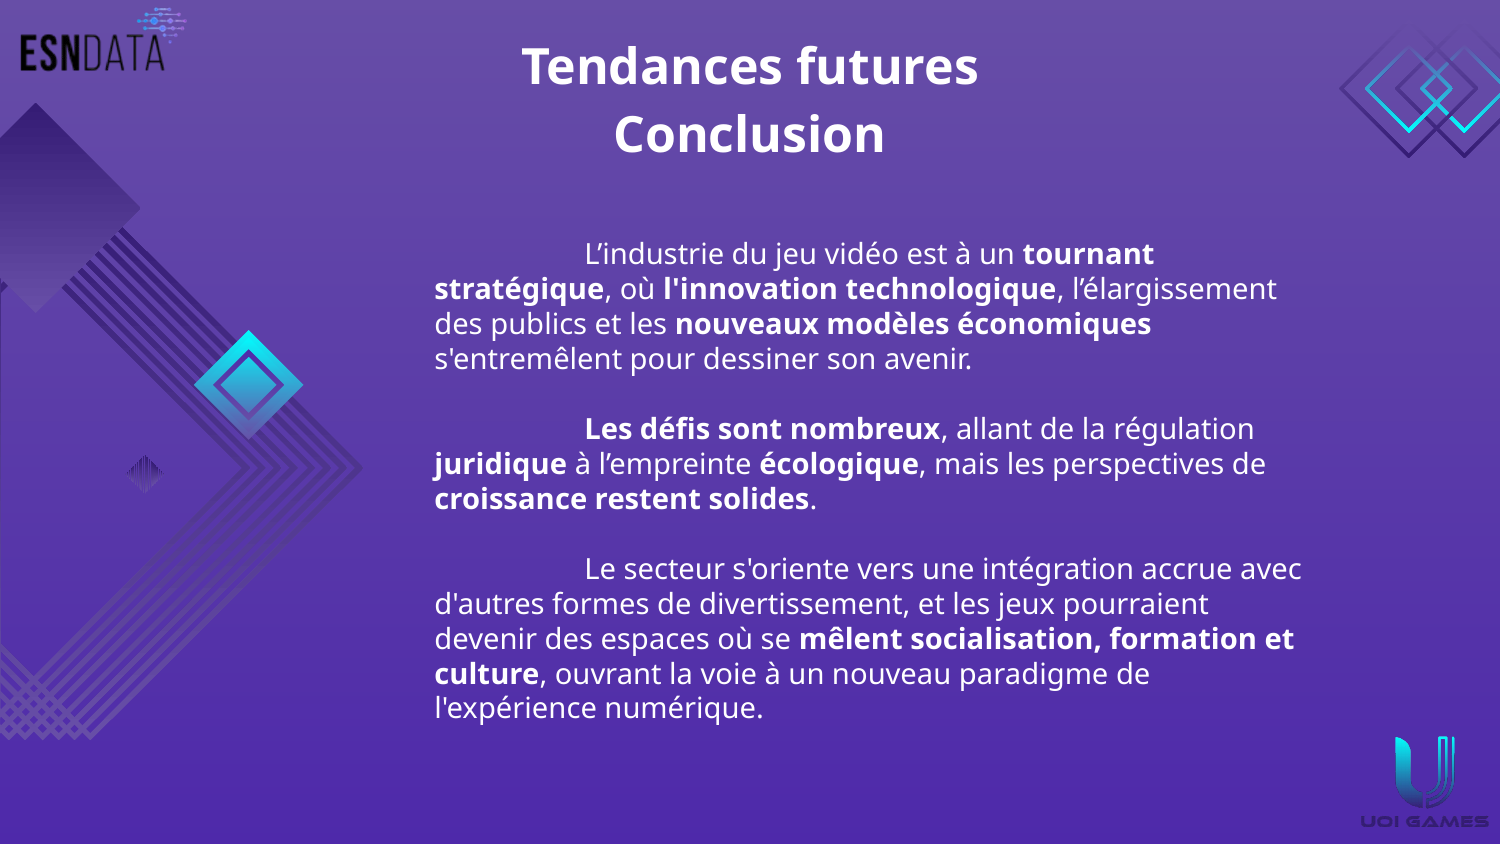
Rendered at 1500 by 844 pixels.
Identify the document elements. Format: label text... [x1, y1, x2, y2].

picture [1305, 713, 1500, 844]
picture [0, 0, 197, 88]
text_box Conclusion [0, 87, 1500, 182]
text_box L’industrie du jeu vidéo est à un tournant stratégique, où l'innovation technologique, l’élargissement des publics et les nouveaux modèles économiques s'entremêlent pour dessiner son avenir. Les défis sont nombreux, allant de la régulation juridique à l’empreinte écologique, mais les perspectives de croissance restent solides. Le secteur s'oriente vers une intégration accrue avec d'autres formes de divertissement, et les jeux pourraient devenir des espaces où se mêlent socialisation, formation et culture, ouvrant la voie à un nouveau paradigme de l'expérience numérique. [419, 228, 1331, 733]
text_box Tendances futures [201, 19, 1500, 87]
